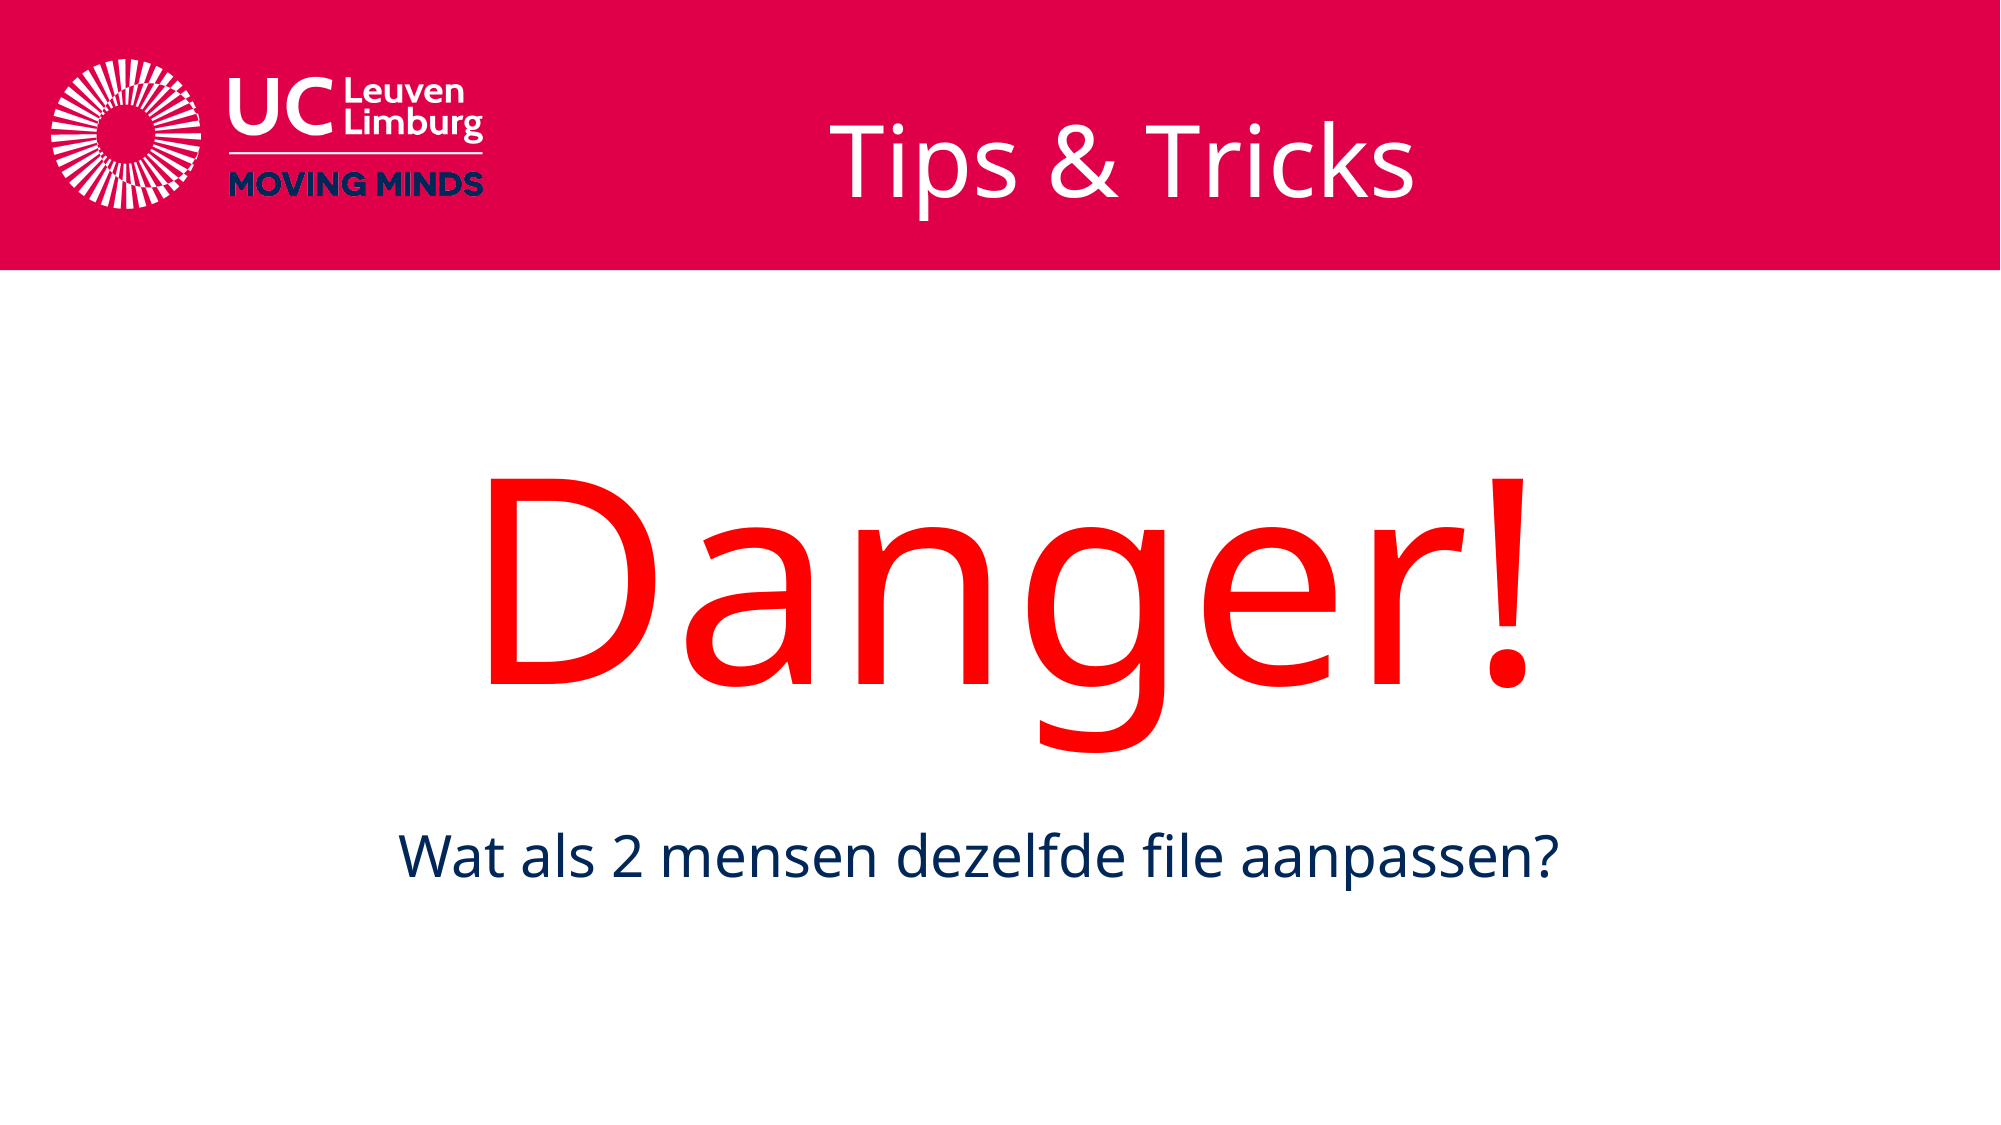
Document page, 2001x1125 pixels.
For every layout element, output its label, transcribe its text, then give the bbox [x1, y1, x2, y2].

text_box Wat als 2 mensen dezelfde file aanpassen? [383, 811, 1576, 897]
picture [51, 59, 307, 209]
list Danger! [448, 429, 1569, 767]
title Tips & Tricks [307, 59, 1940, 271]
